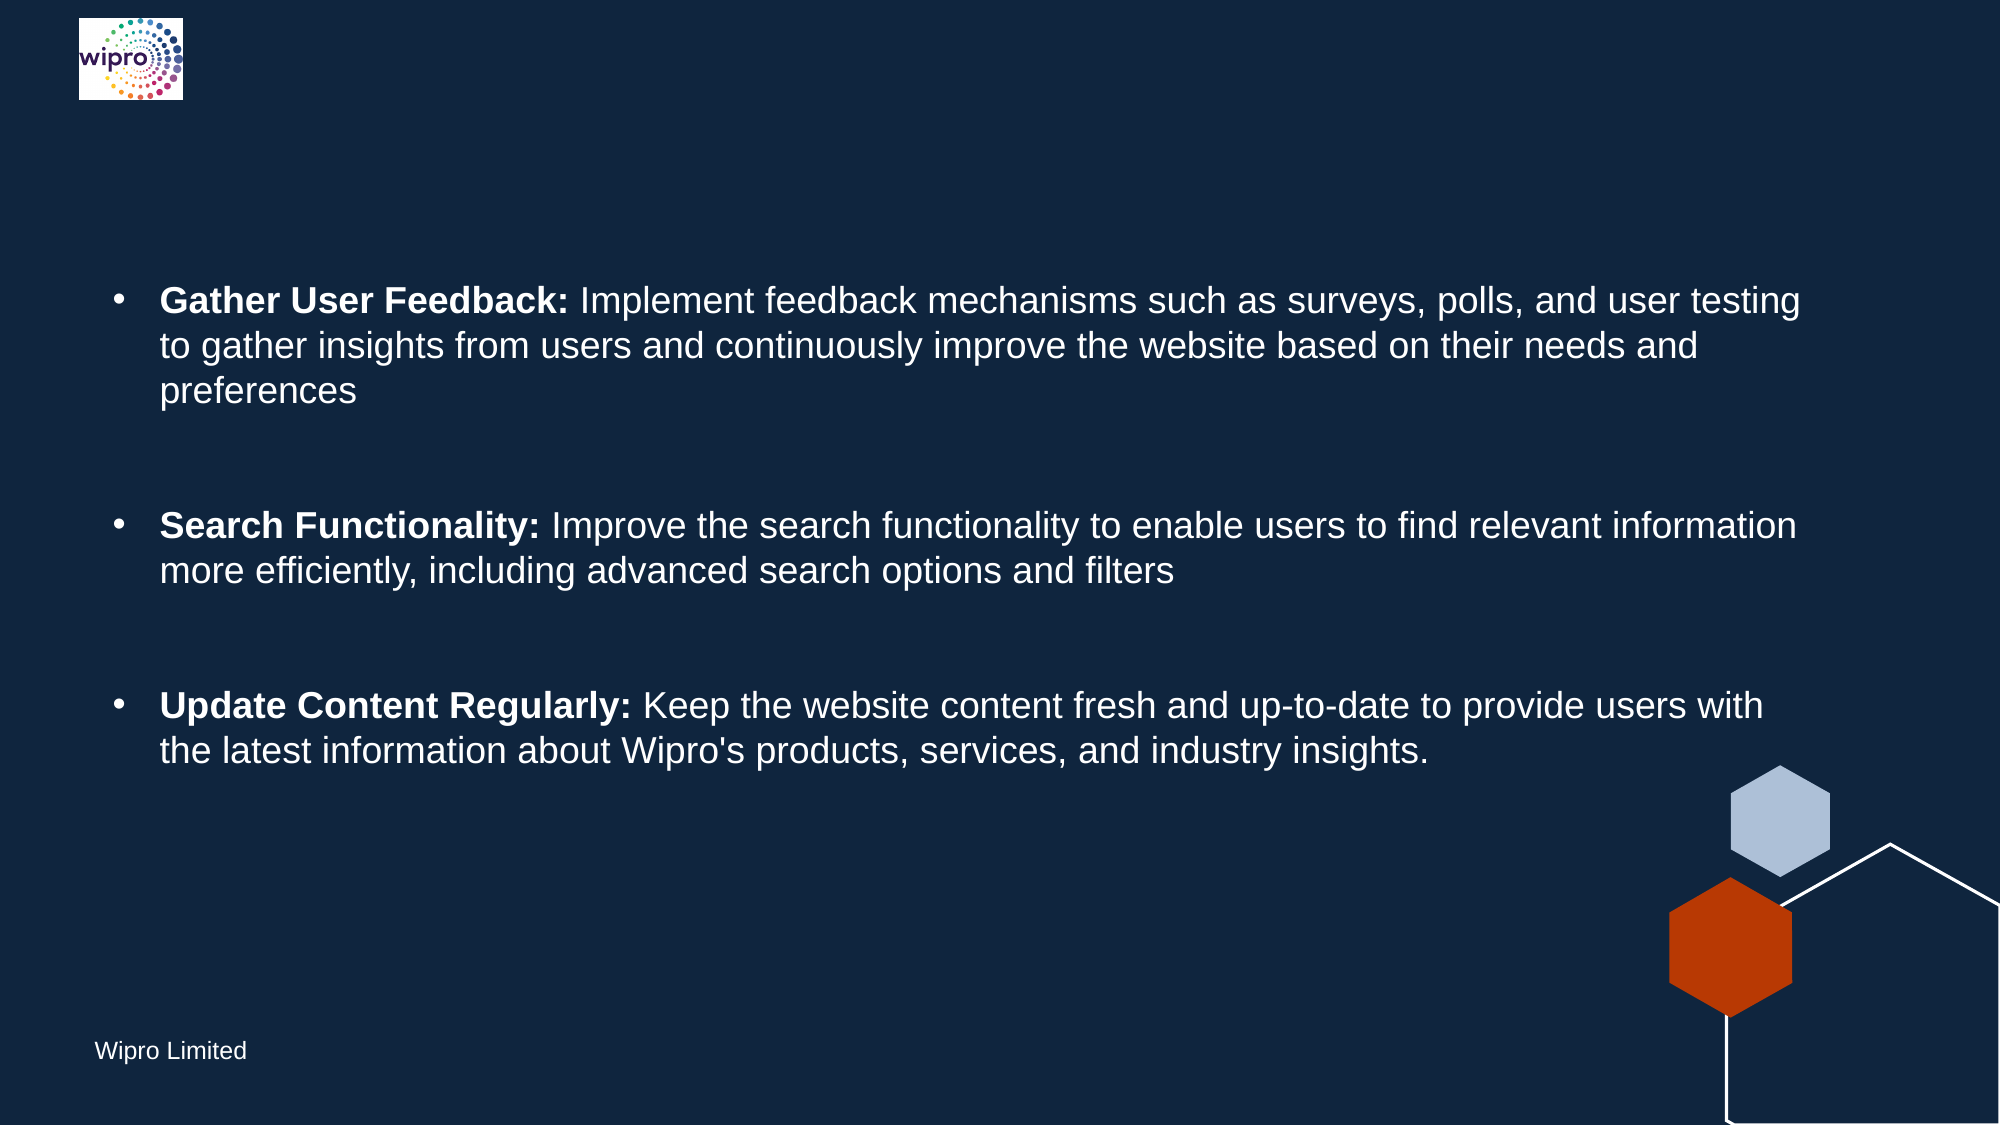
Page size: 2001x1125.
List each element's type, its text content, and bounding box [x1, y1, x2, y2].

footer Wipro Limited [79, 1020, 755, 1080]
picture [79, 18, 183, 100]
text_box Gather User Feedback: Implement feedback mechanisms such as surveys, polls, and user testing to gather insights from users and continuously improve the website based on their needs and preferences Search Functionality: Improve the search functionality to enable users to find relevant information more efficiently, including advanced search options and filters Update Content Regularly: Keep the website content fresh and up-to-date to provide users with the latest information about Wipro's products, services, and industry insights. [97, 268, 1836, 779]
